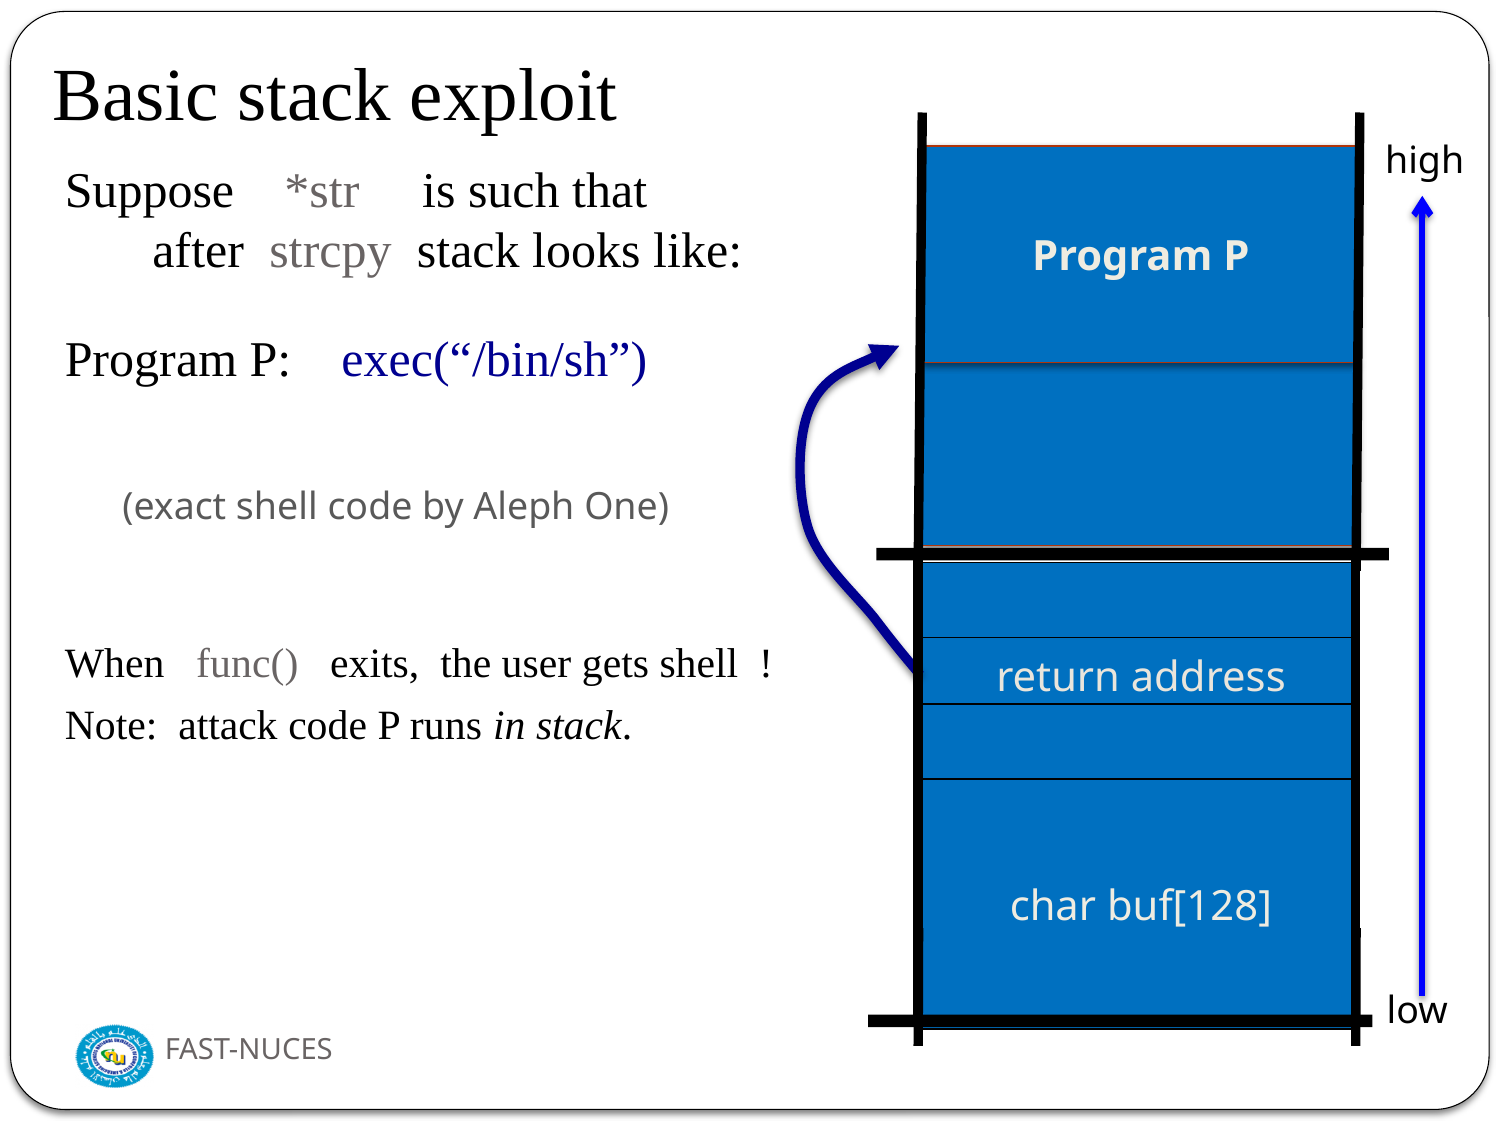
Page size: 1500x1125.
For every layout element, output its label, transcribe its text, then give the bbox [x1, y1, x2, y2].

picture [74, 1024, 154, 1088]
text_box char buf[128] [1356, 780, 1360, 1020]
text_box [1356, 562, 1360, 637]
text_box high [1370, 129, 1479, 189]
text_box [798, 344, 918, 674]
text_box Program P [921, 145, 1360, 363]
picture [123, 1060, 154, 1088]
text_box char buf[128] [922, 1021, 1355, 1030]
text_box [921, 372, 1360, 546]
title Basic stack exploit [37, 37, 925, 150]
text_box [918, 554, 1356, 1021]
text_box (exact shell code by Aleph One) [107, 474, 685, 535]
text_box [1356, 704, 1360, 780]
footer FAST-NUCES [150, 1012, 800, 1088]
list Suppose *str is such that after strcpy stack looks like: Program P: exec(“/bin/sh”) When func() exits, the user gets shell ! Note: attack code P runs in stack. [50, 149, 813, 1066]
picture [91, 1038, 138, 1075]
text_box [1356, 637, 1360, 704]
text_box low [1371, 979, 1463, 1039]
